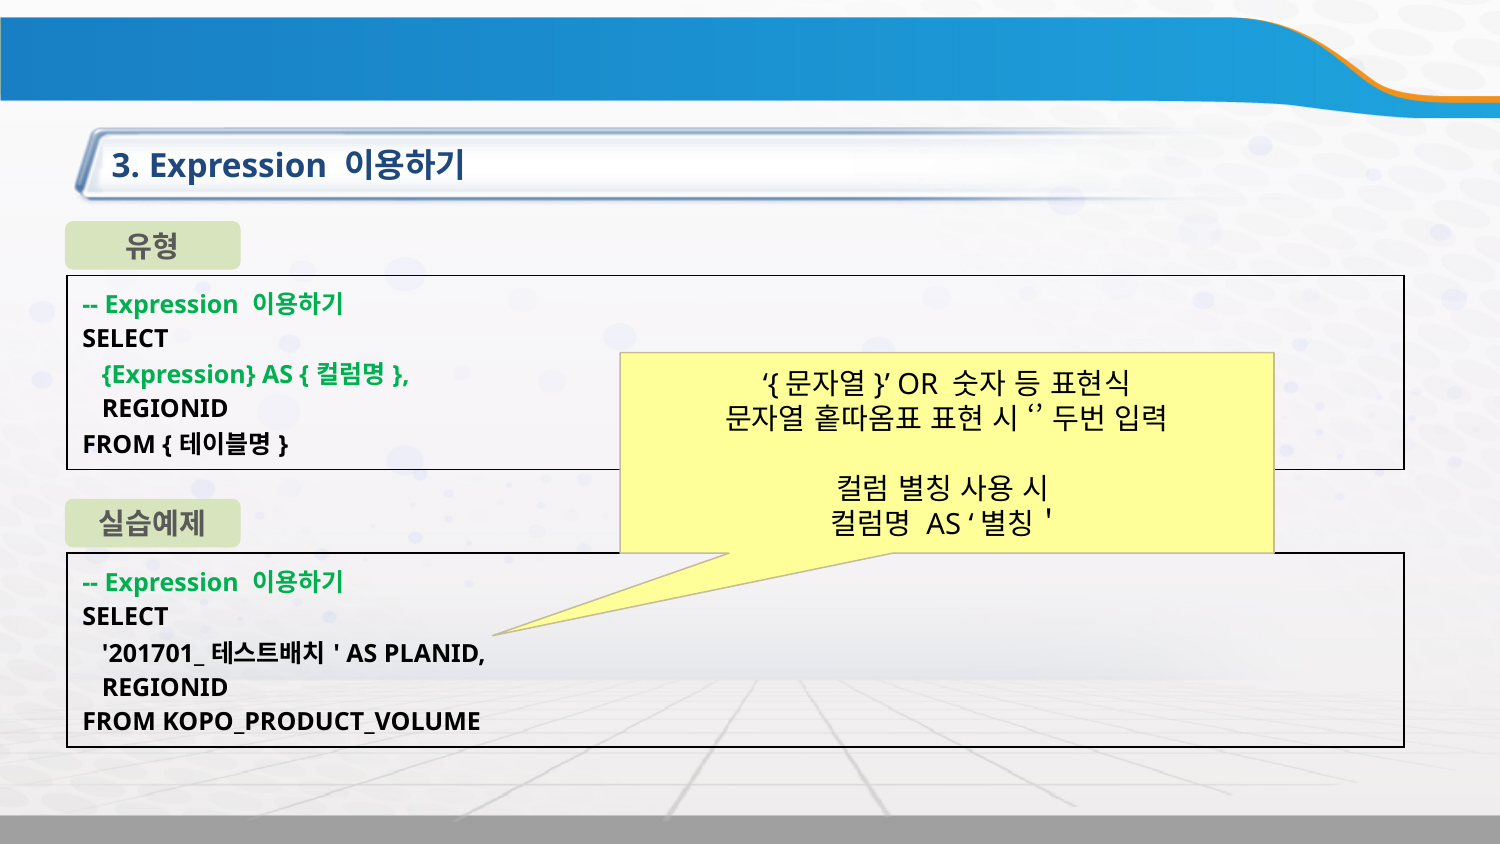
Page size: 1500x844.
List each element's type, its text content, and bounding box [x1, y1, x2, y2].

text_box 유형 [64, 221, 241, 270]
table_header -- Expression 이용하기 SELECT {Expression} AS {컬럼명}, REGIONID FROM {테이블명} [68, 276, 1403, 469]
text_box 실습예제 [64, 498, 241, 548]
picture [0, 0, 1500, 844]
table_header -- Expression 이용하기 SELECT '201701_테스트배치' AS PLANID, REGIONID FROM KOPO_PRODUCT_VOLUME [68, 554, 1403, 746]
text_box ‘{문자열}’ OR 숫자 등 표현식 문자열 홑따옴표 표현 시 ‘’ 두번 입력 컬럼 별칭 사용 시 컬럼명 AS ‘별칭＇ [492, 352, 1274, 636]
text_box 2. 데이터 조회하기 [29, 0, 1175, 103]
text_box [74, 126, 1289, 208]
